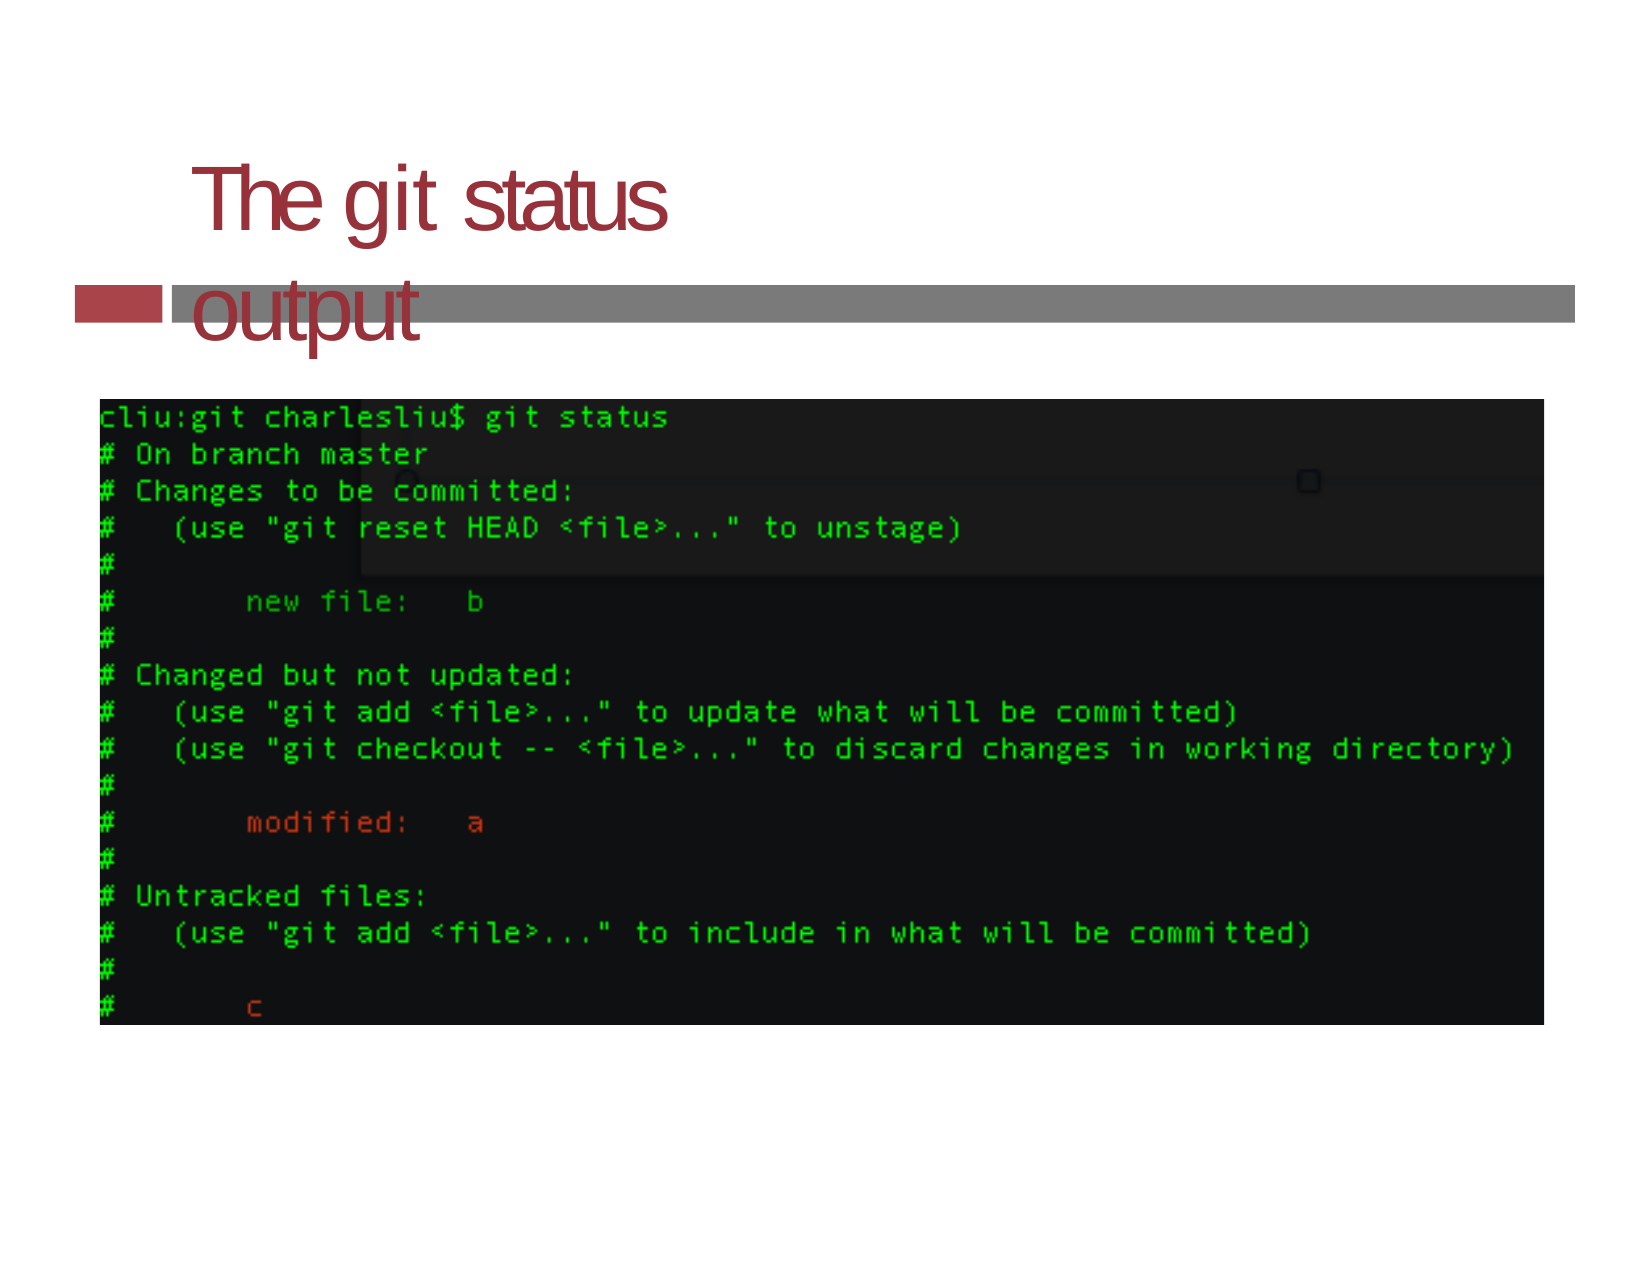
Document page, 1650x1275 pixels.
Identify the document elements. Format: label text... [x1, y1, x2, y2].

text_box [99, 399, 1545, 1025]
title The git status output [188, 136, 918, 359]
